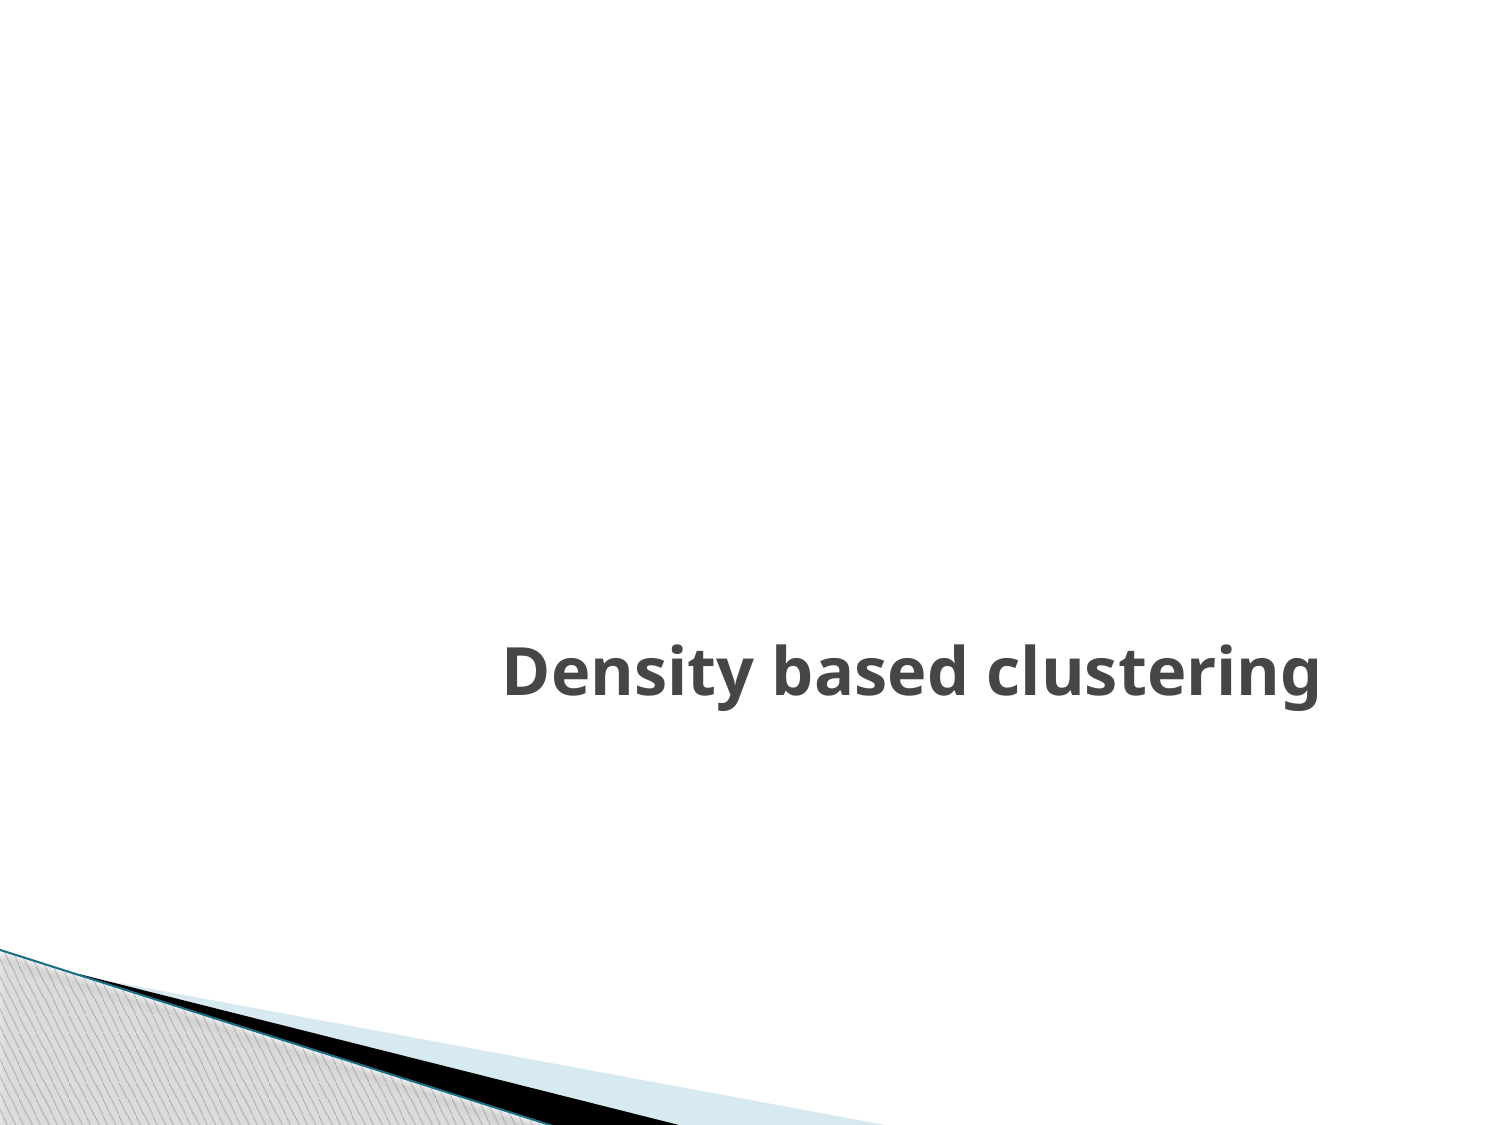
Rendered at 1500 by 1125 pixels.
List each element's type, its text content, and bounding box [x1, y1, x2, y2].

title Density based clustering [412, 575, 1413, 763]
